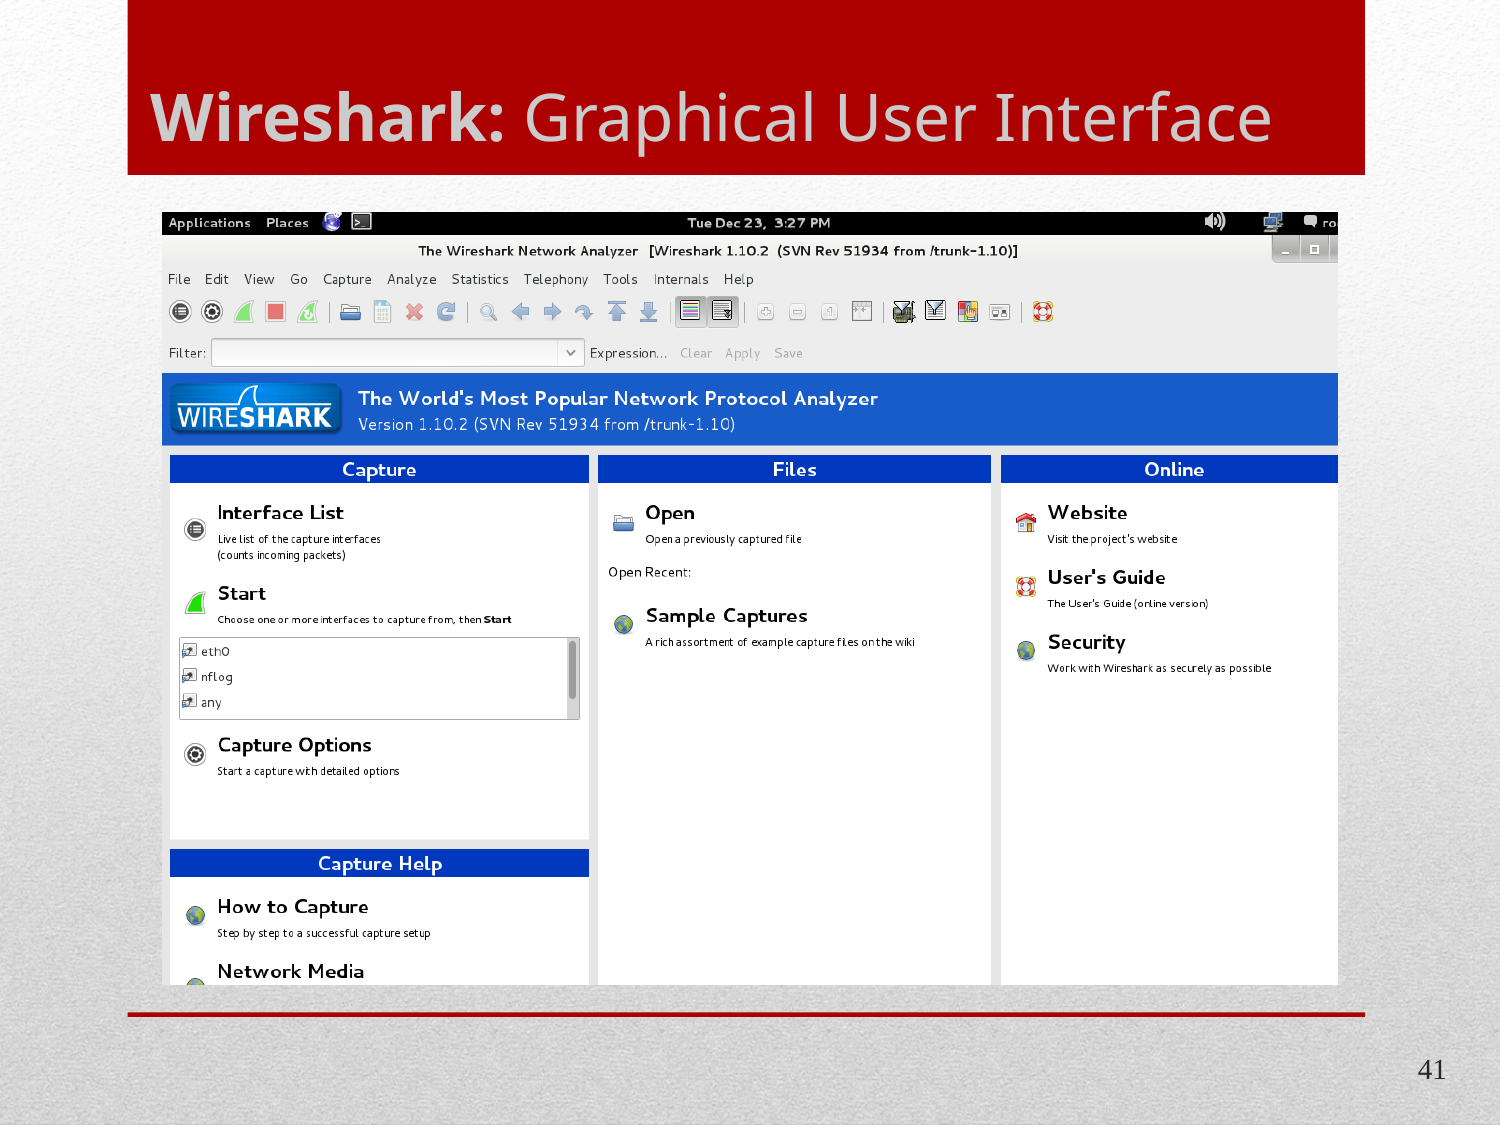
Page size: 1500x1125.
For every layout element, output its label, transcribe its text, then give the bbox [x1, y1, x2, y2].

slide_number 41 [1337, 1037, 1463, 1098]
title Wireshark: Graphical User Interface [135, 0, 1314, 163]
picture [161, 211, 1339, 986]
